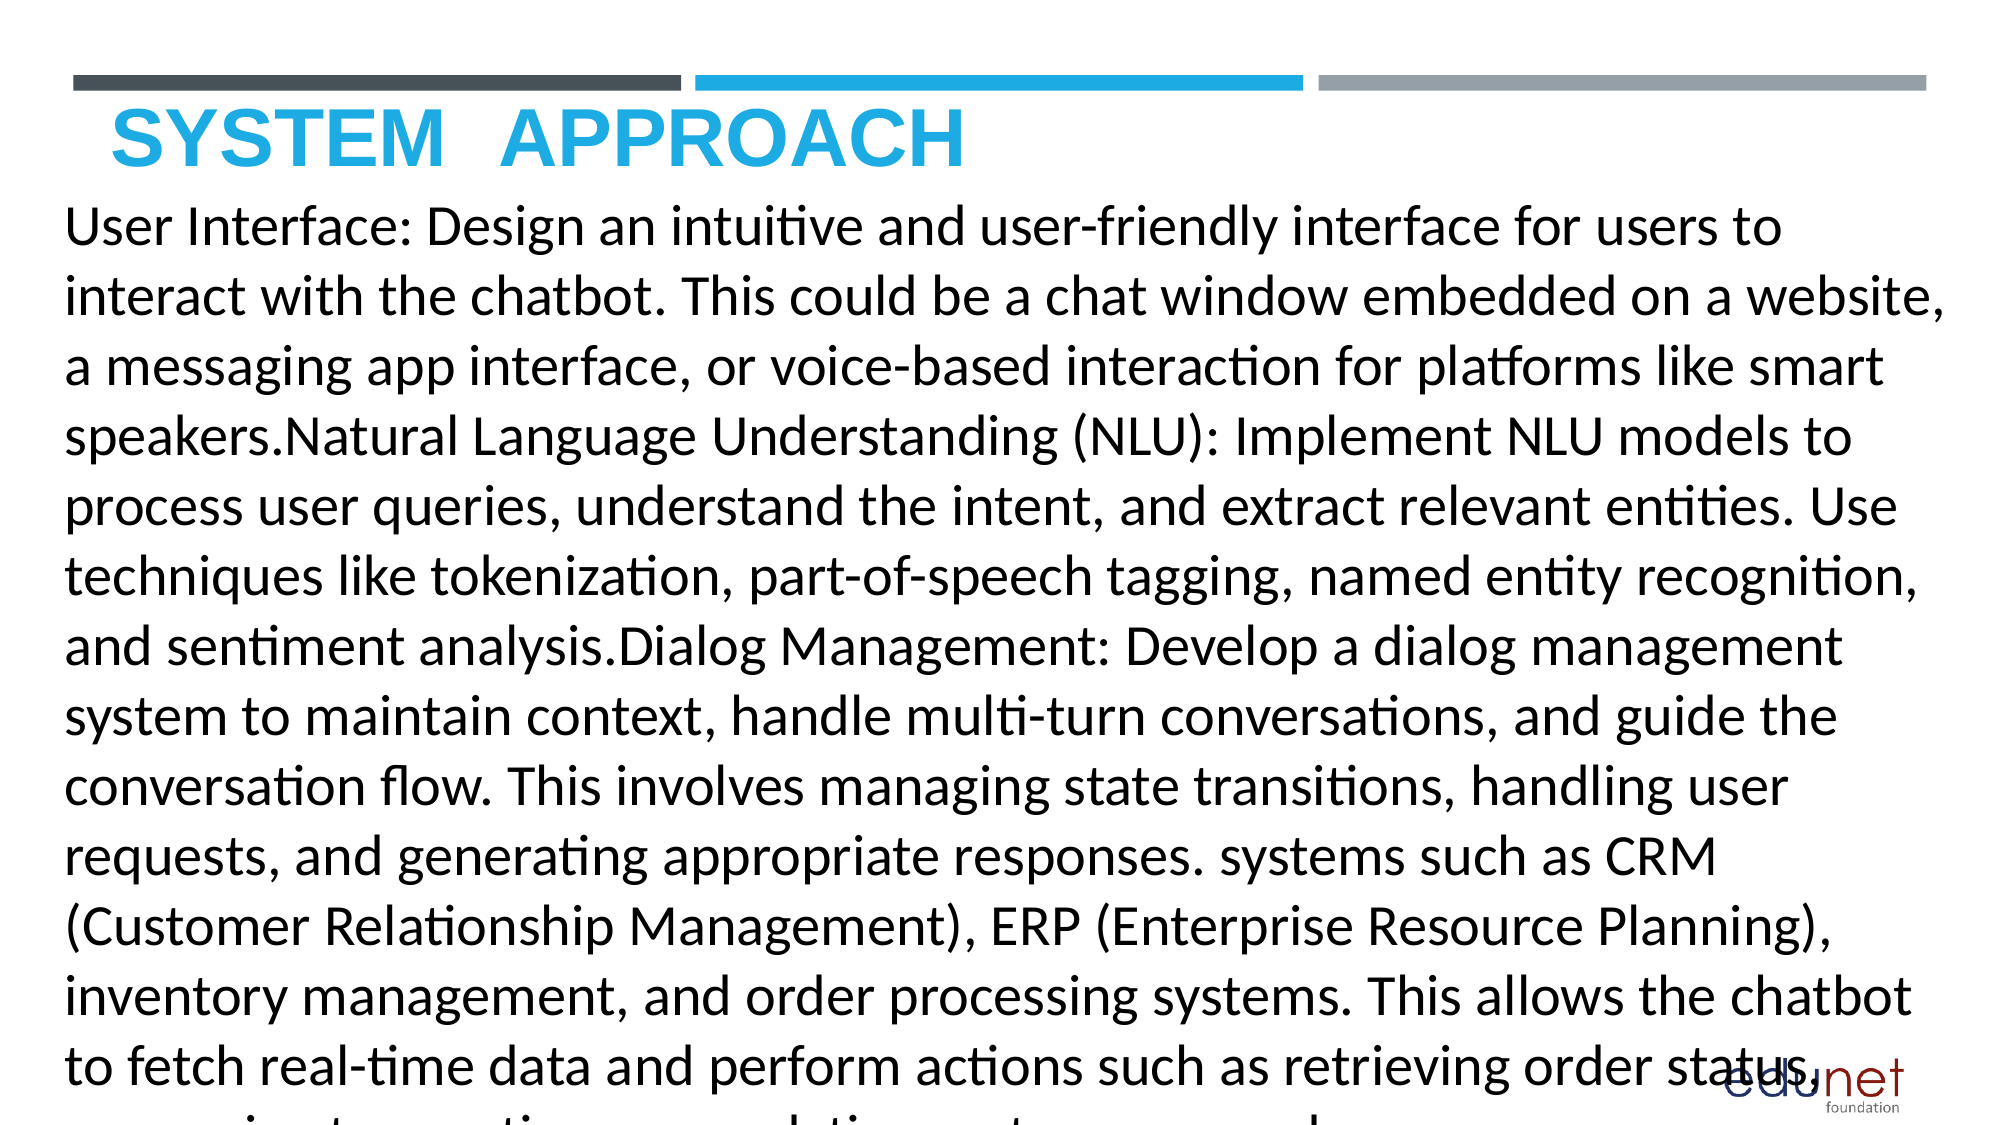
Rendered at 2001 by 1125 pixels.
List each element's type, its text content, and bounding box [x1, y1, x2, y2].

title SYSTEM APPROACH [108, 81, 1147, 180]
text_box User Interface: Design an intuitive and user-friendly interface for users to interact with the chatbot. This could be a chat window embedded on a website, a messaging app interface, or voice-based interaction for platforms like smart speakers.Natural Language Understanding (NLU): Implement NLU models to process user queries, understand the intent, and extract relevant entities. Use techniques like tokenization, part-of-speech tagging, named entity recognition, and sentiment analysis.Dialog Management: Develop a dialog management system to maintain context, handle multi-turn conversations, and guide the conversation flow. This involves managing state transitions, handling user requests, and generating appropriate responses. systems such as CRM (Customer Relationship Management), ERP (Enterprise Resource Planning), inventory management, and order processing systems. This allows the chatbot to fetch real-time data and perform actions such as retrieving order status, processing transactions, or updating customer records. [49, 180, 1985, 1125]
